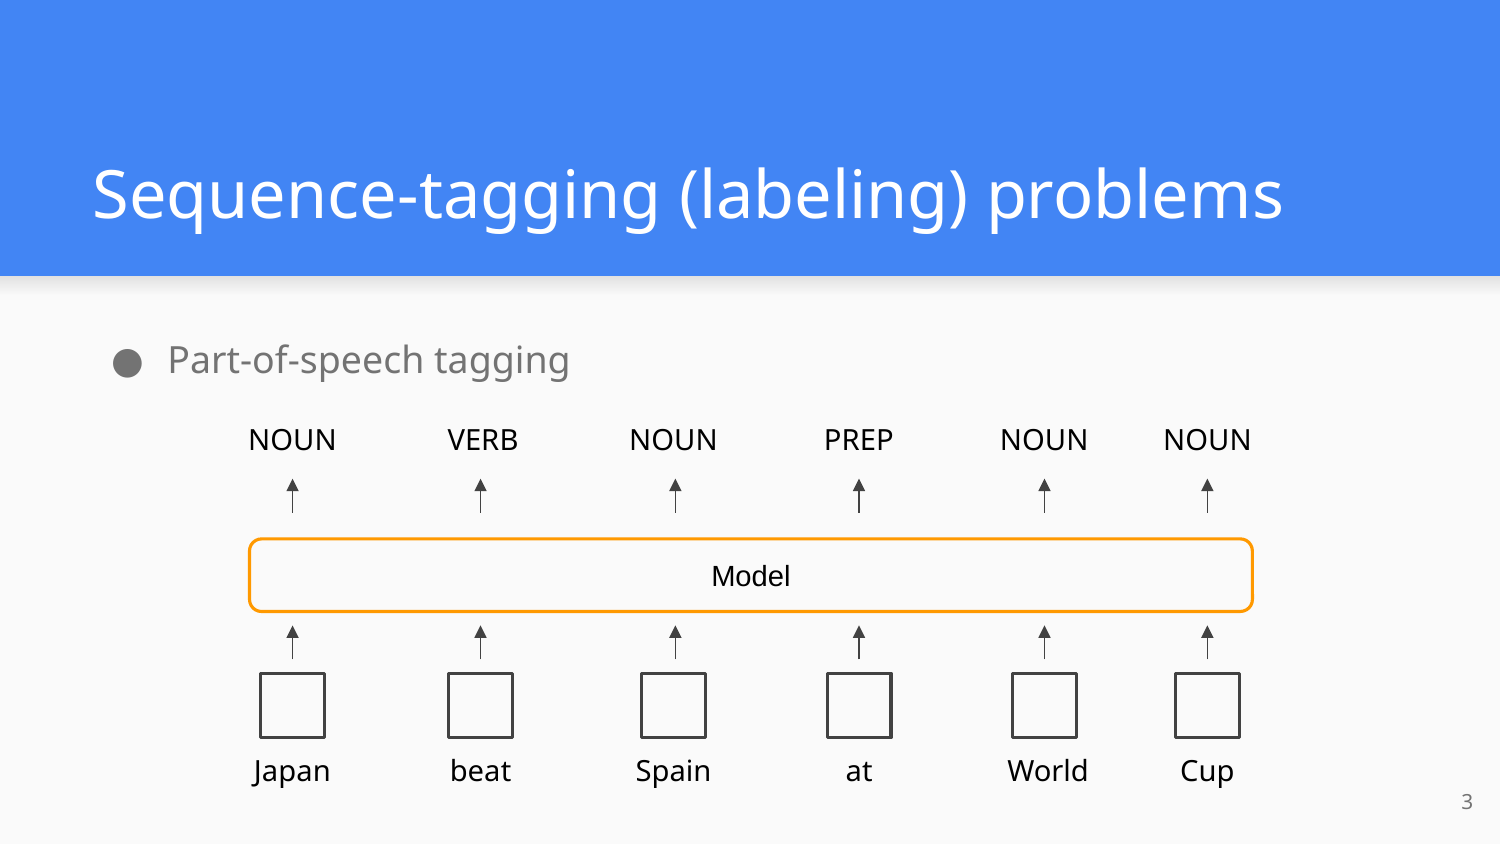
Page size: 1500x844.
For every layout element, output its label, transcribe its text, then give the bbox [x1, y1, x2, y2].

title Sequence-tagging (labeling) problems [77, 121, 1427, 248]
text_box PREP [796, 406, 922, 472]
text_box beat [418, 737, 543, 803]
text_box [260, 673, 325, 737]
list Part-of-speech tagging [77, 314, 1427, 400]
text_box NOUN [611, 406, 736, 472]
text_box [641, 673, 706, 737]
text_box [827, 673, 891, 737]
text_box at [796, 737, 922, 803]
text_box [1012, 673, 1077, 737]
text_box NOUN [982, 406, 1107, 472]
slide_number ‹#› [1398, 770, 1489, 835]
text_box Japan [230, 737, 355, 803]
text_box NOUN [230, 406, 355, 472]
text_box [1175, 673, 1240, 737]
text_box Model [249, 538, 1253, 612]
text_box Spain [611, 737, 736, 803]
text_box [448, 673, 513, 737]
text_box World [986, 737, 1111, 803]
text_box Cup [1145, 737, 1270, 803]
text_box VERB [420, 406, 546, 472]
text_box NOUN [1145, 406, 1270, 472]
